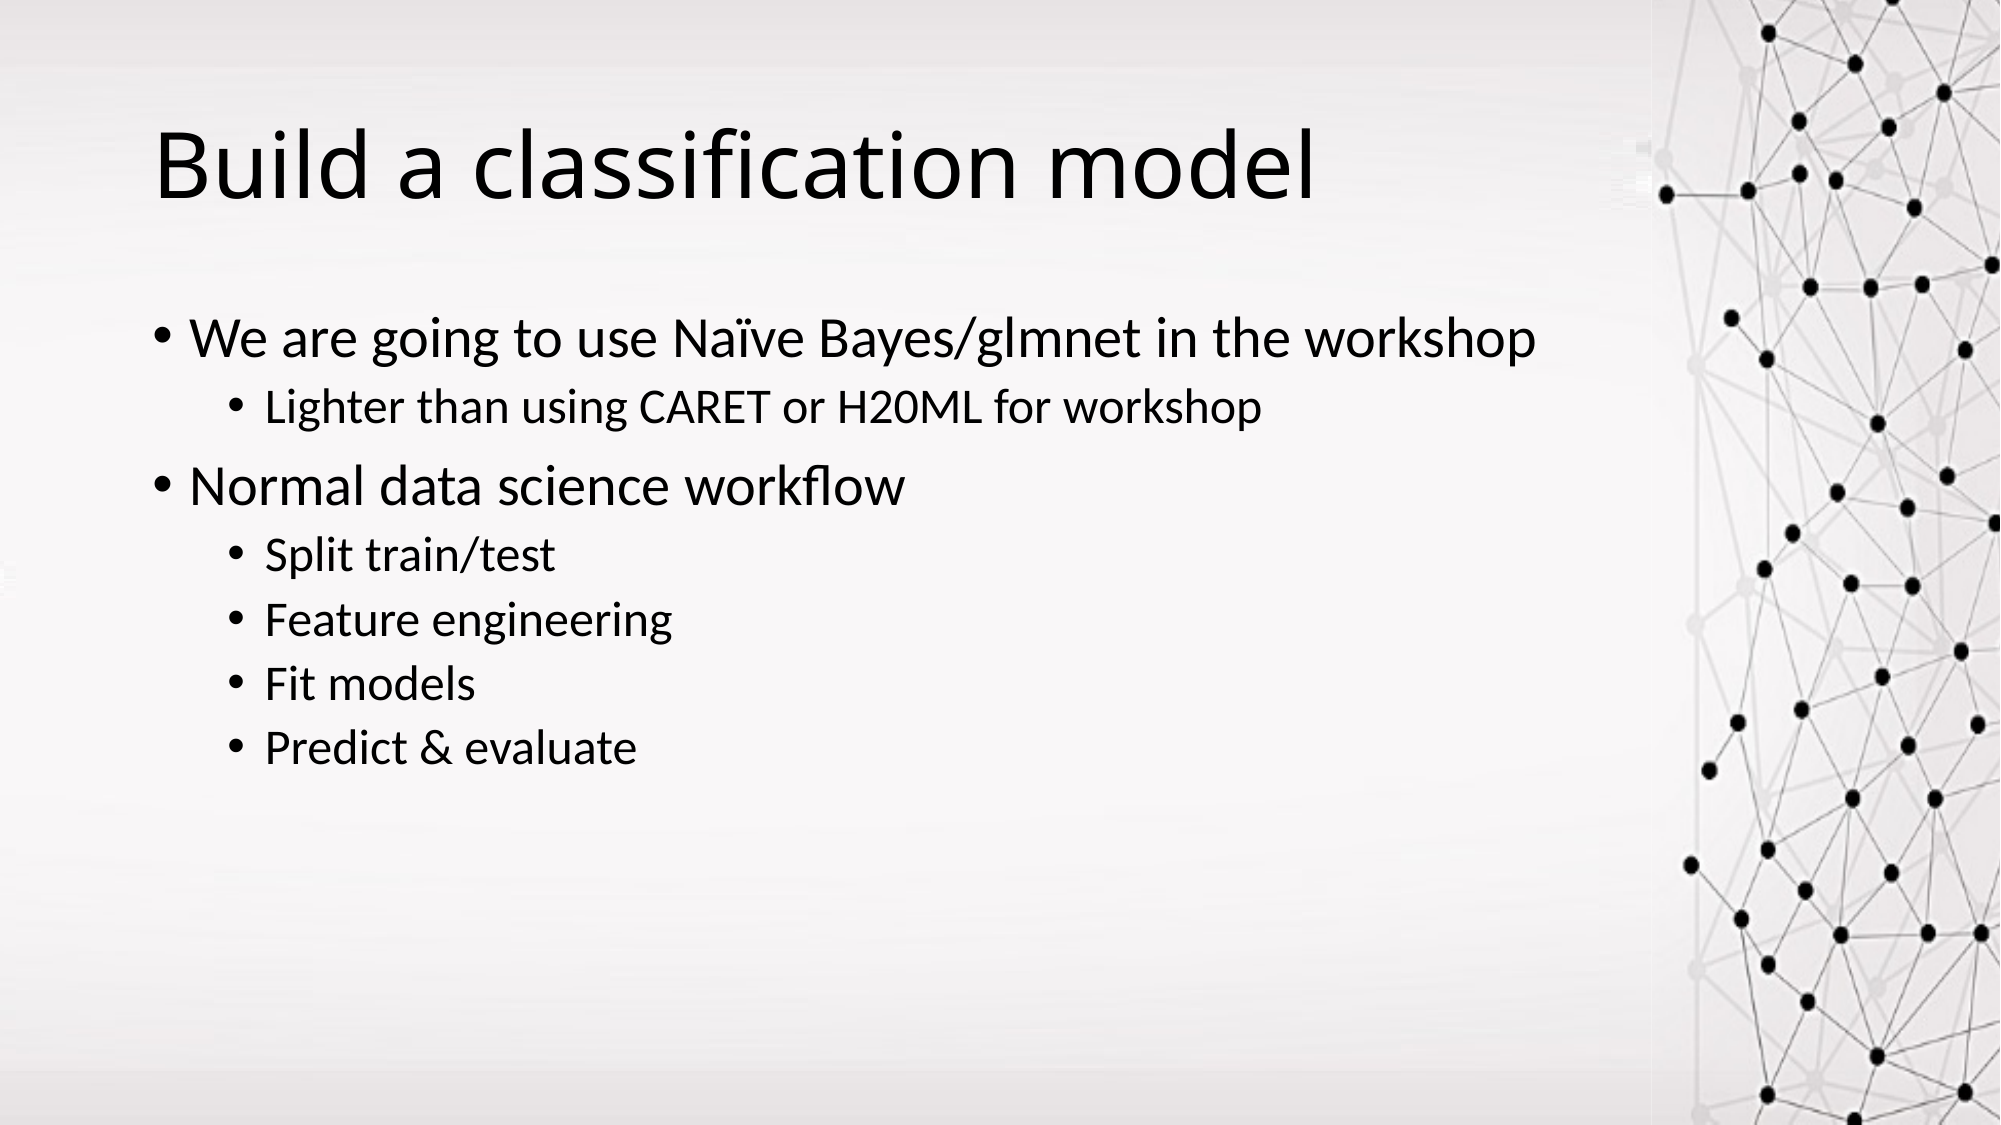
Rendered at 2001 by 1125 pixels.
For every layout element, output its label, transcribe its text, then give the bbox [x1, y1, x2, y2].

title Build a classification model [137, 59, 1650, 278]
list We are going to use Naïve Bayes/glmnet in the workshop Lighter than using CARET or H20ML for workshop Normal data science workflow Split train/test Feature engineering Fit models Predict & evaluate [137, 299, 1650, 1014]
picture [0, 0, 2000, 1125]
